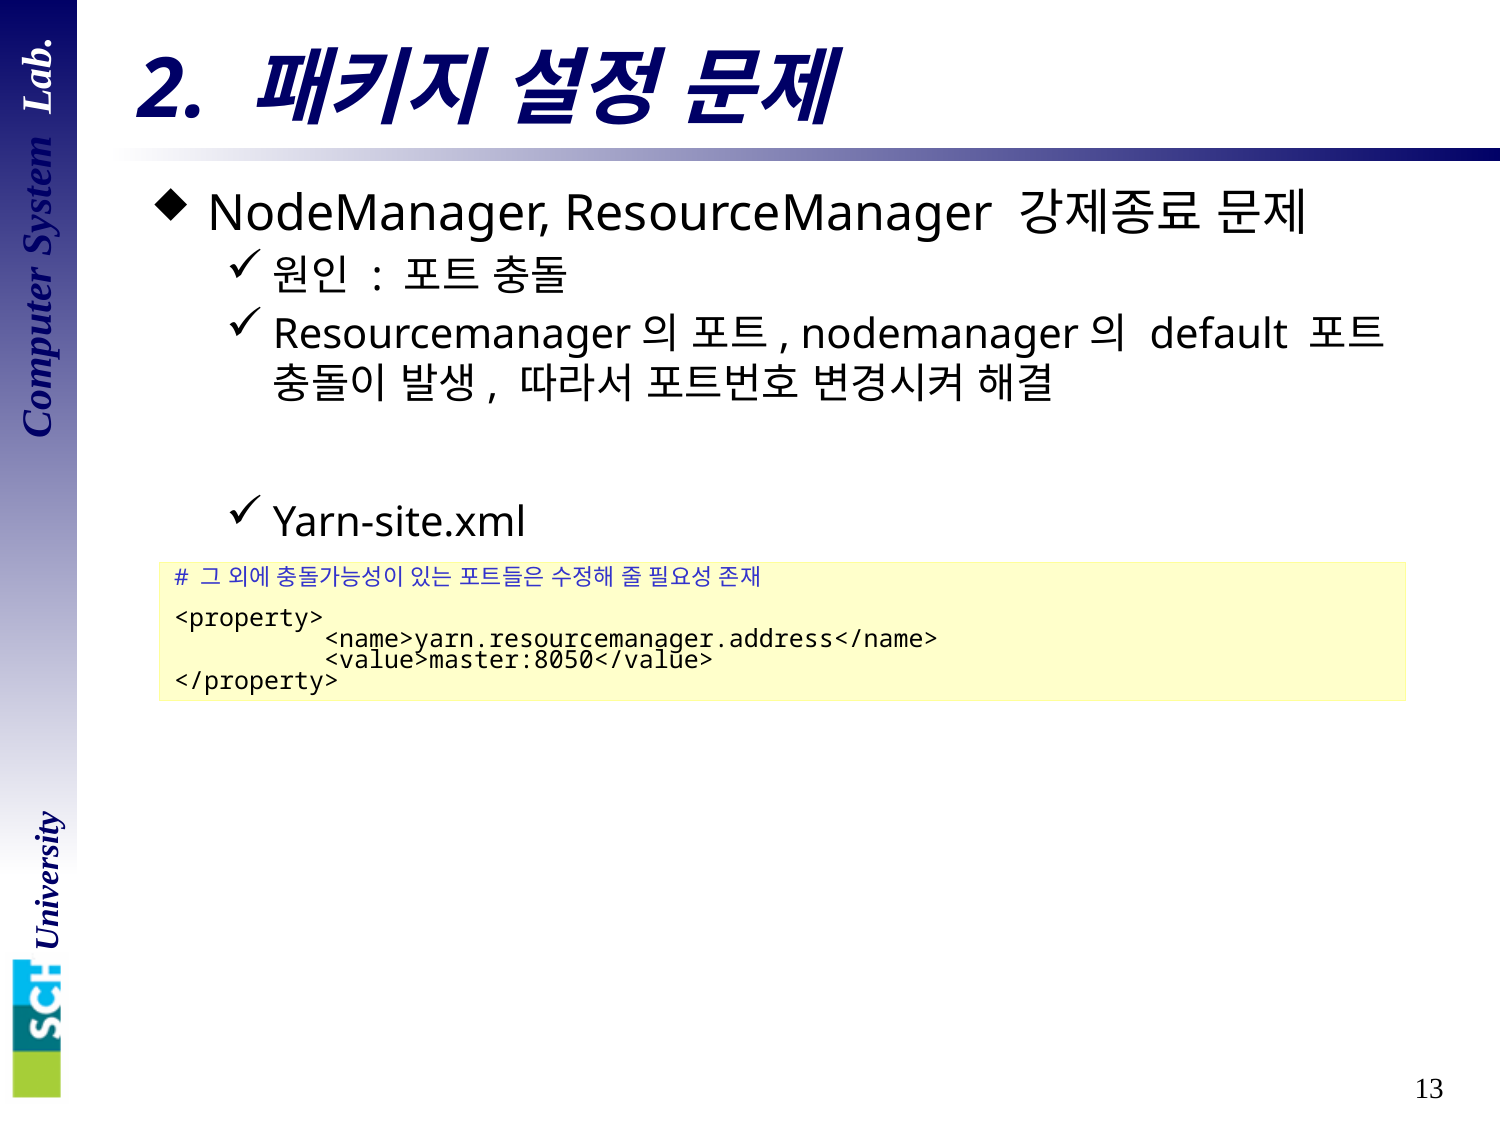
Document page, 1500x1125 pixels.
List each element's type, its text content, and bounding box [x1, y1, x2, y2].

picture [5, 952, 69, 1104]
list NodeManager, ResourceManager 강제종료 문제 원인 : 포트 충돌 Resourcemanager의 포트, nodemanager의 default 포트 충돌이 발생, 따라서 포트번호 변경시켜 해결 Yarn-site.xml [135, 172, 1448, 1100]
title 2. 패키지 설정 문제 [123, 25, 1460, 143]
text_box # 그 외에 충돌가능성이 있는 포트들은 수정해 줄 필요성 존재 <property> <name>yarn.resourcemanager.address</name> <value>master:8050</value> </property> [159, 562, 1406, 701]
